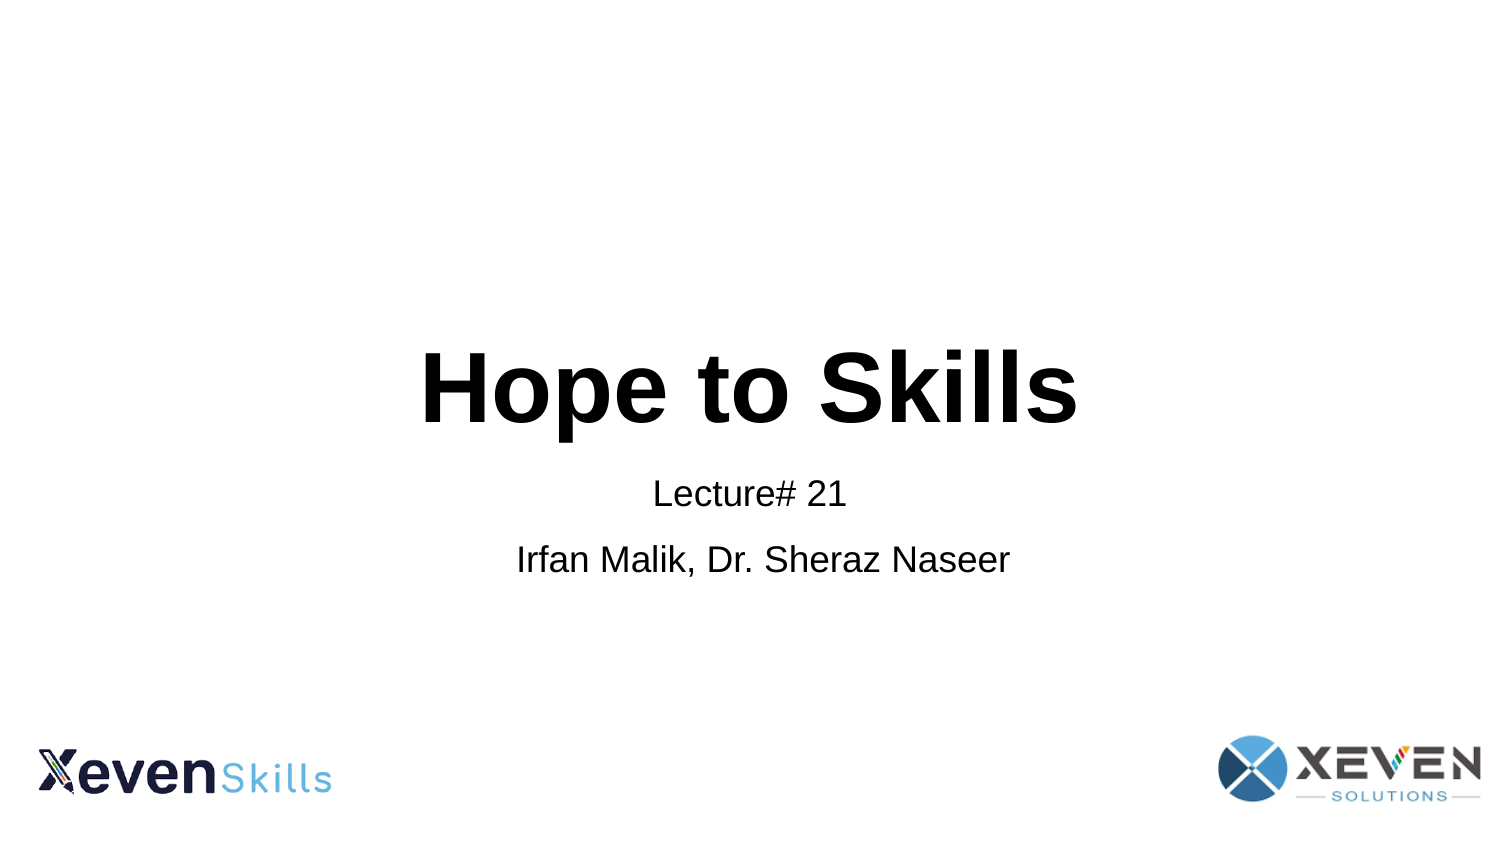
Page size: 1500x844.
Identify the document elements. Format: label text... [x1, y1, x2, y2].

picture [1217, 699, 1481, 844]
picture [16, 734, 349, 809]
subtitle Lecture# 21 Irfan Malik, Dr. Sheraz Naseer [51, 464, 1449, 595]
title Hope to Skills [51, 122, 1449, 459]
